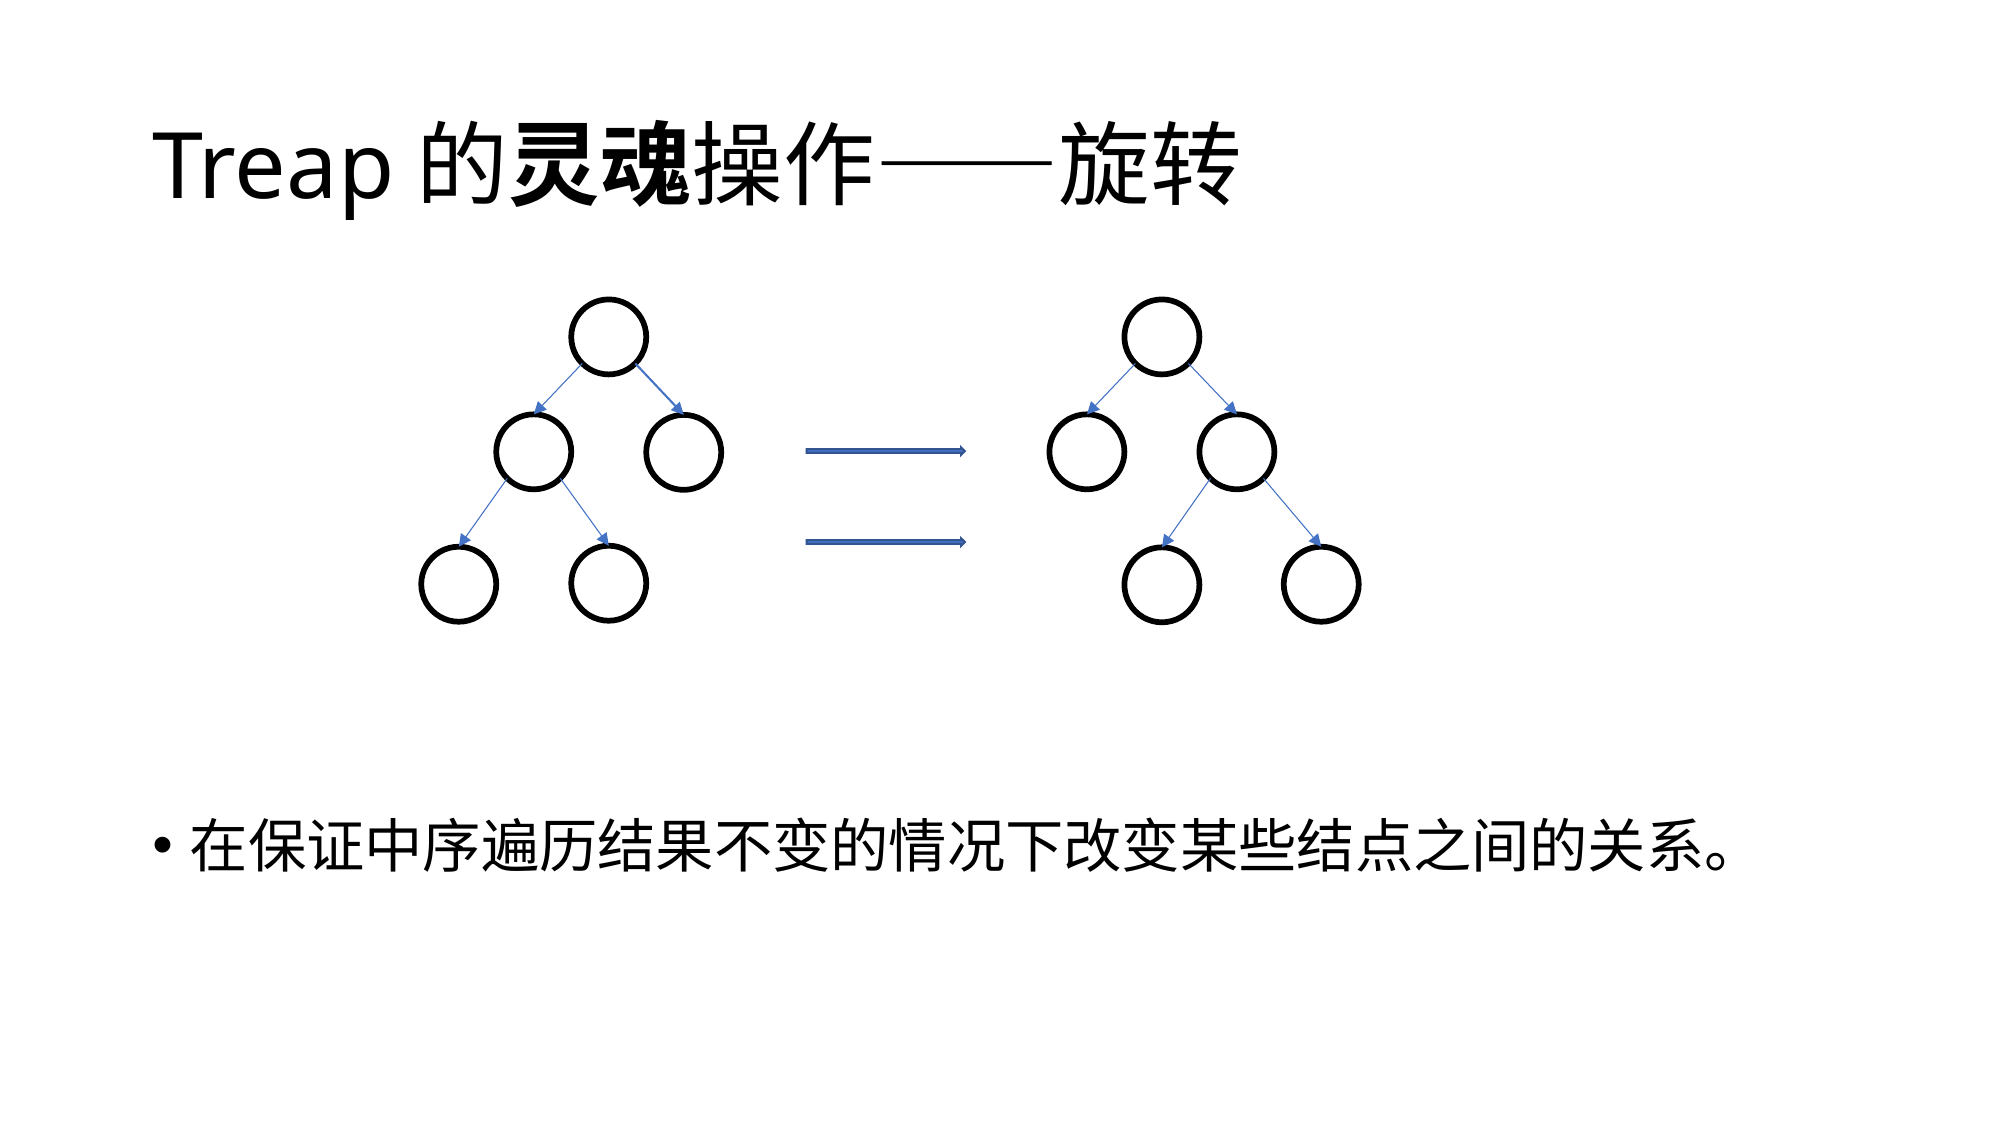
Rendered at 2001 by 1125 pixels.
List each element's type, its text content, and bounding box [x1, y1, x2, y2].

text_box [495, 413, 573, 491]
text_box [458, 478, 508, 547]
text_box [645, 413, 723, 491]
text_box [570, 298, 648, 376]
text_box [560, 478, 609, 546]
title Treap的灵魂操作——旋转 [137, 59, 1863, 278]
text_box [1086, 363, 1136, 415]
text_box [570, 544, 648, 622]
text_box [1198, 413, 1276, 491]
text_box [1263, 478, 1322, 547]
text_box [1282, 545, 1360, 623]
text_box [533, 363, 583, 415]
text_box [1123, 298, 1201, 376]
text_box [805, 535, 967, 549]
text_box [1161, 478, 1211, 548]
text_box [1188, 363, 1237, 415]
text_box [1123, 546, 1201, 624]
text_box [805, 444, 967, 458]
text_box [420, 545, 498, 623]
list 在保证中序遍历结果不变的情况下改变某些结点之间的关系。 [137, 299, 1863, 1014]
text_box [635, 363, 684, 415]
text_box [1048, 413, 1126, 491]
